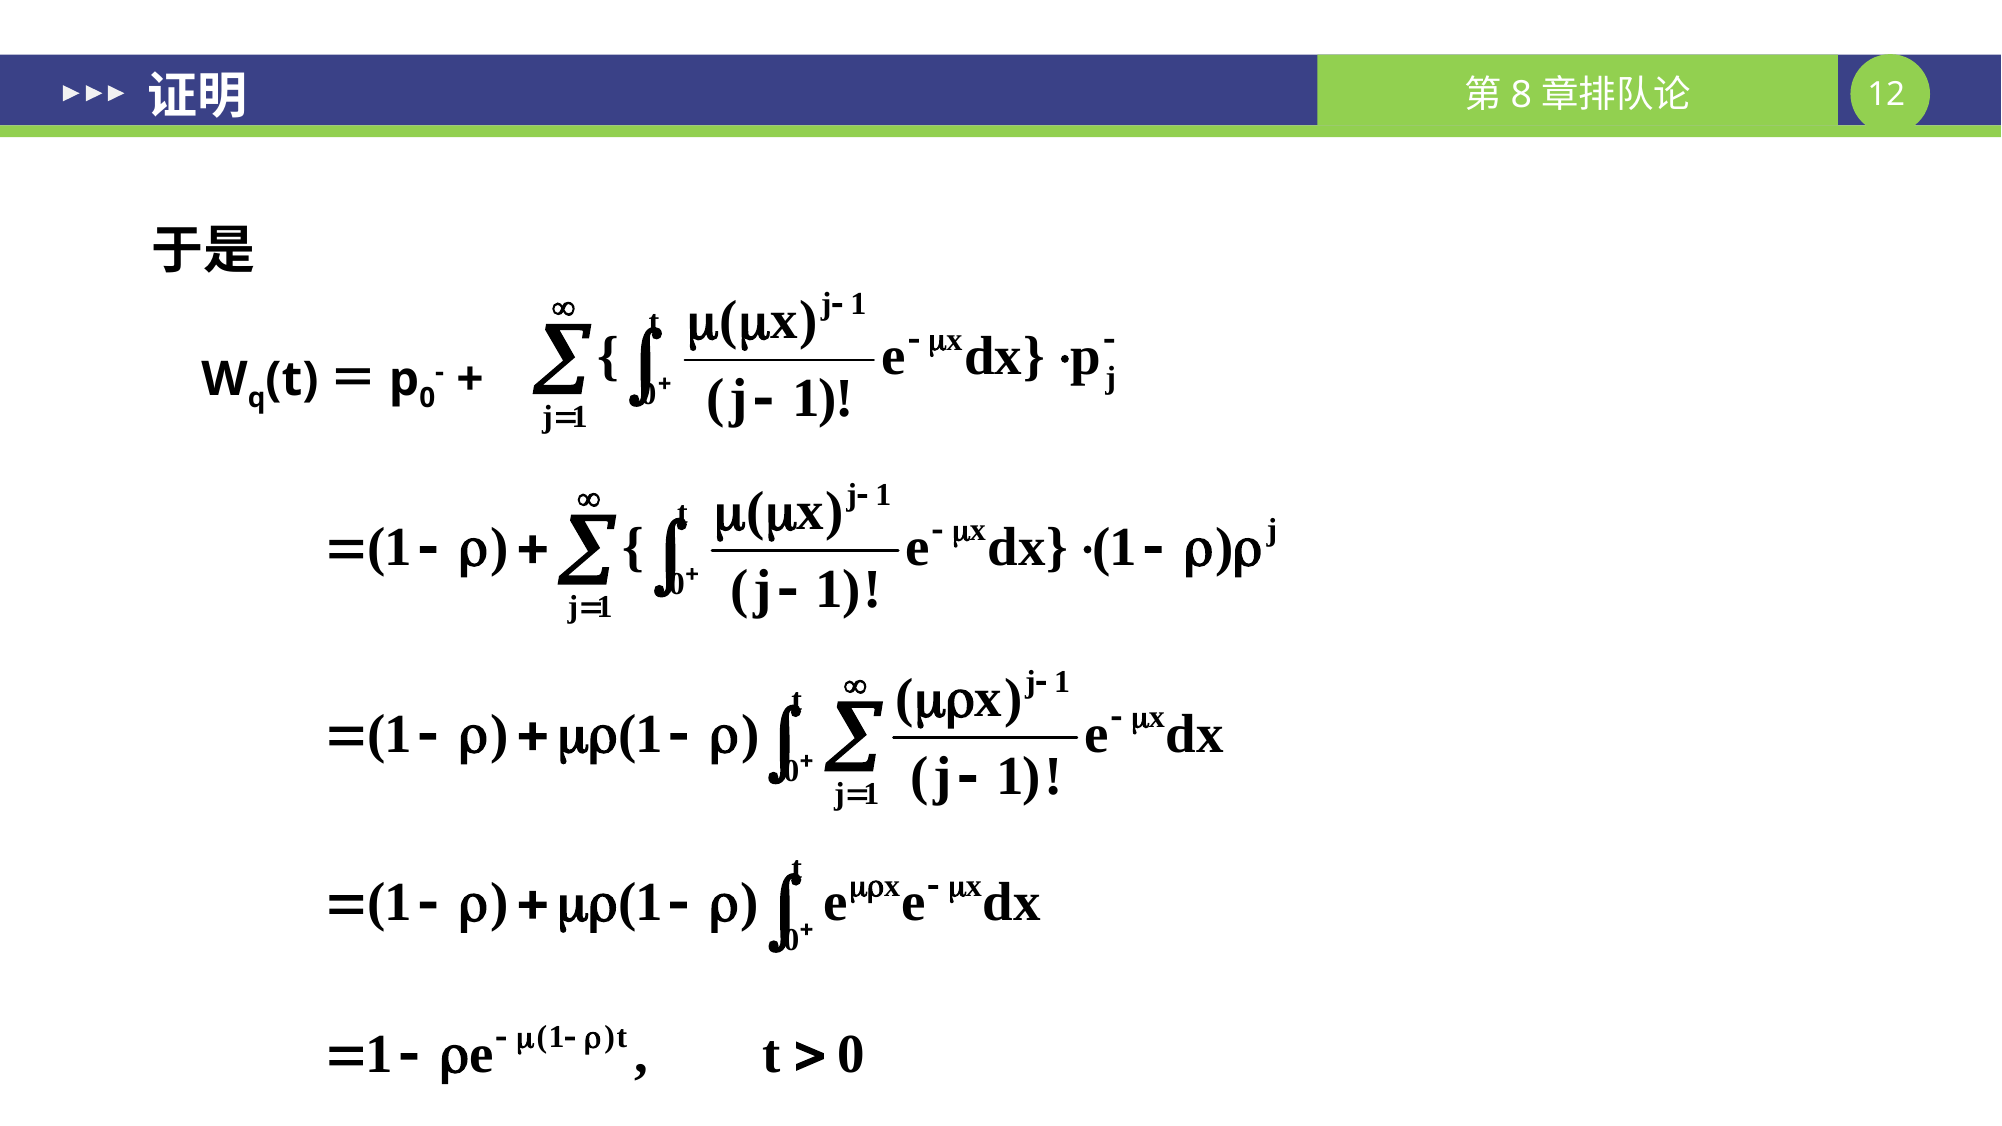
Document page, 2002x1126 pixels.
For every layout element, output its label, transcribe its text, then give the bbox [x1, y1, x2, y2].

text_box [315, 468, 1288, 635]
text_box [315, 842, 1050, 963]
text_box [525, 277, 1132, 444]
title 证明 [127, 57, 1003, 129]
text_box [315, 1012, 876, 1096]
list 于是 Wq(t)＝p0- + [131, 175, 1451, 426]
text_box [315, 655, 1233, 822]
